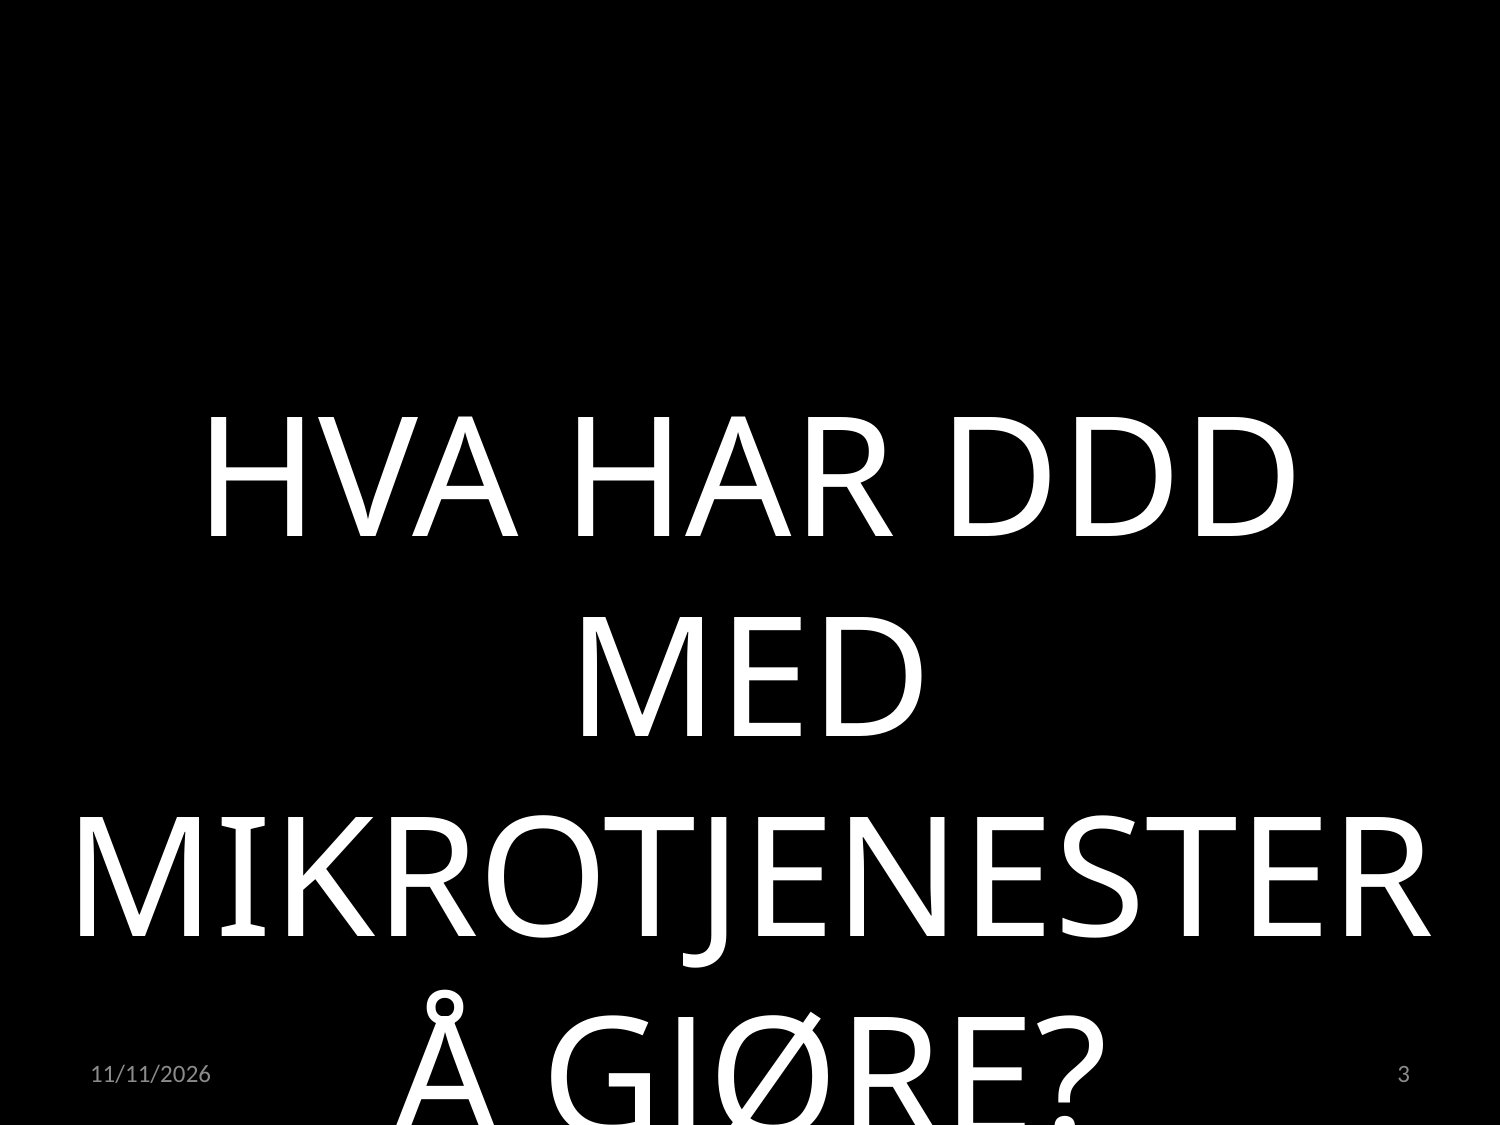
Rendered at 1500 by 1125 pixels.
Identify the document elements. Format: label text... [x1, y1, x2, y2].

slide_number 3 [1074, 1042, 1425, 1103]
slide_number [75, 1042, 425, 1103]
text_box HVA HAR DDD MED MIKROTJENESTER Å GJØRE? [0, 361, 1500, 464]
